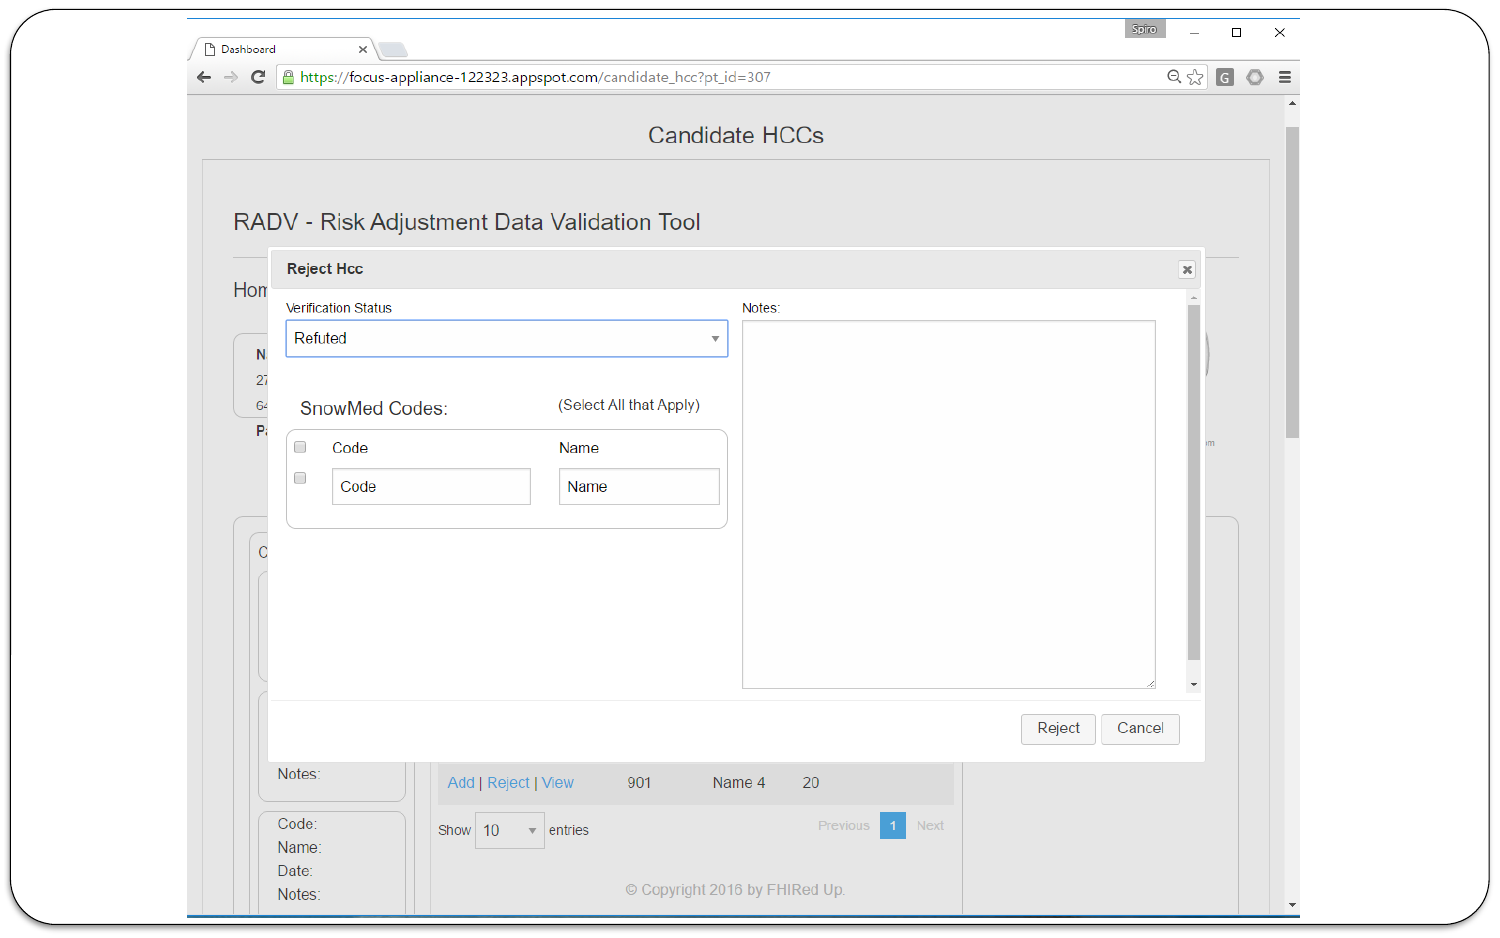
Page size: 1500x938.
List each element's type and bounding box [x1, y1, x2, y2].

picture [187, 18, 1300, 918]
